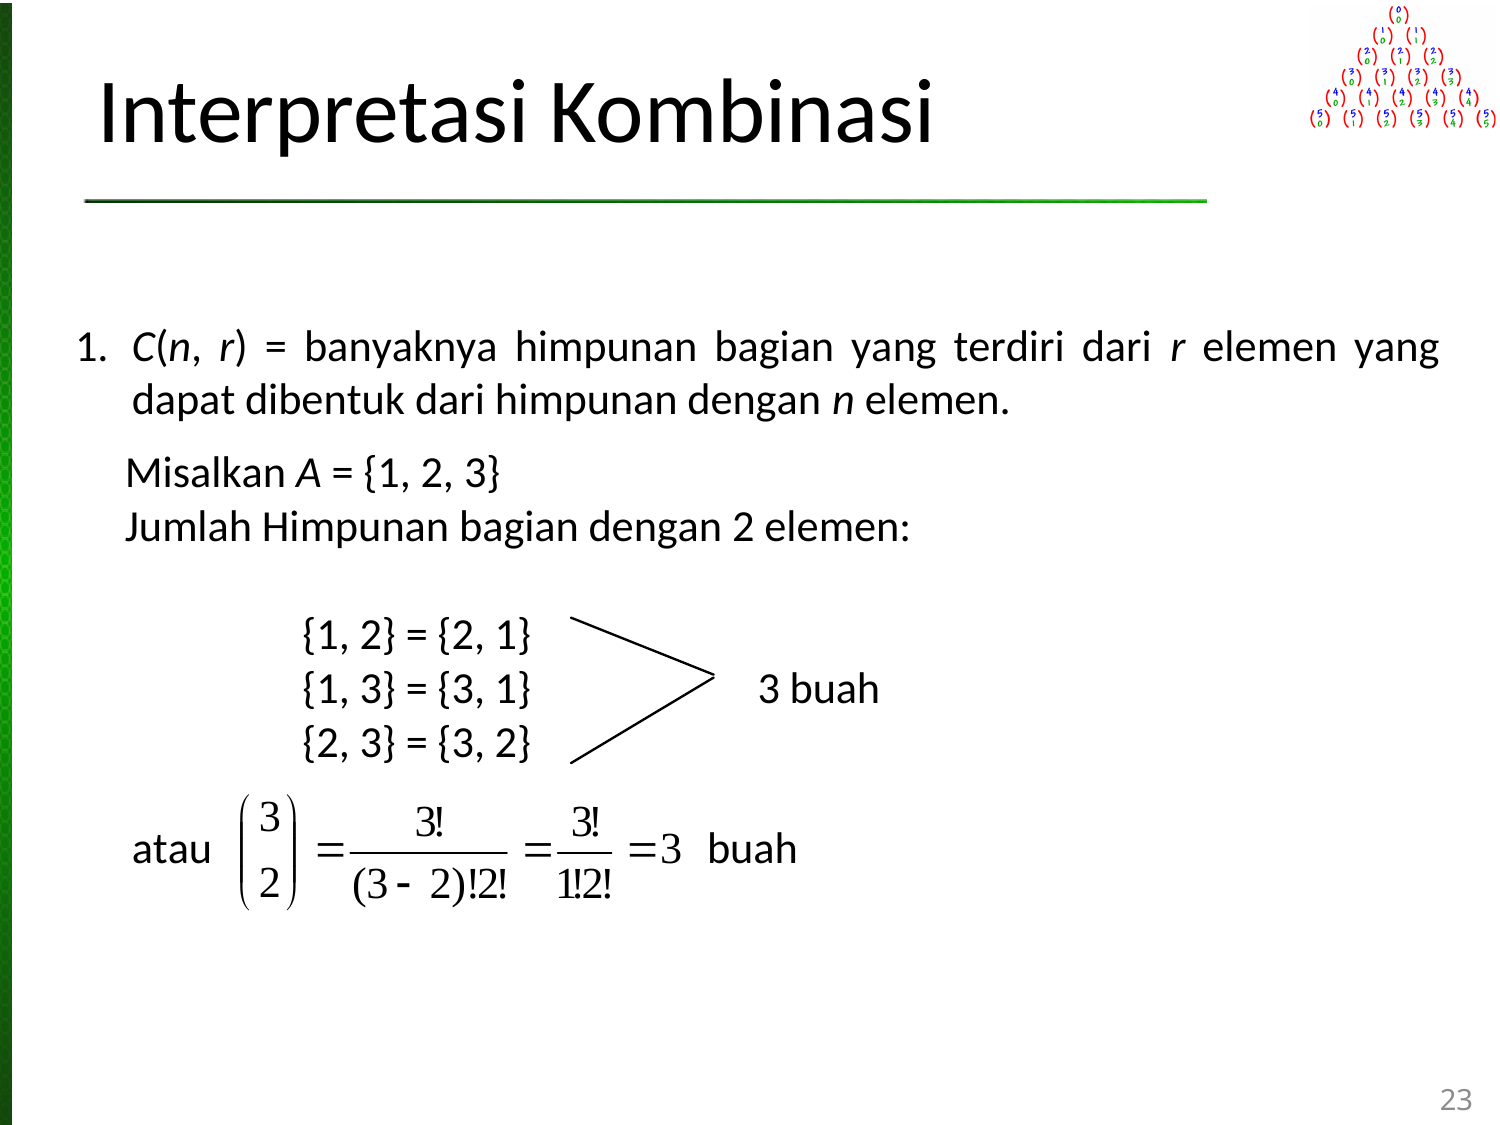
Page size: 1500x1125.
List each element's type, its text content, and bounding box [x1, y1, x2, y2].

title Interpretasi Kombinasi [82, 11, 1432, 200]
picture [0, 3, 12, 1125]
slide_number 23 [1148, 1078, 1489, 1125]
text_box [74, 299, 1441, 919]
picture [1310, 6, 1496, 128]
